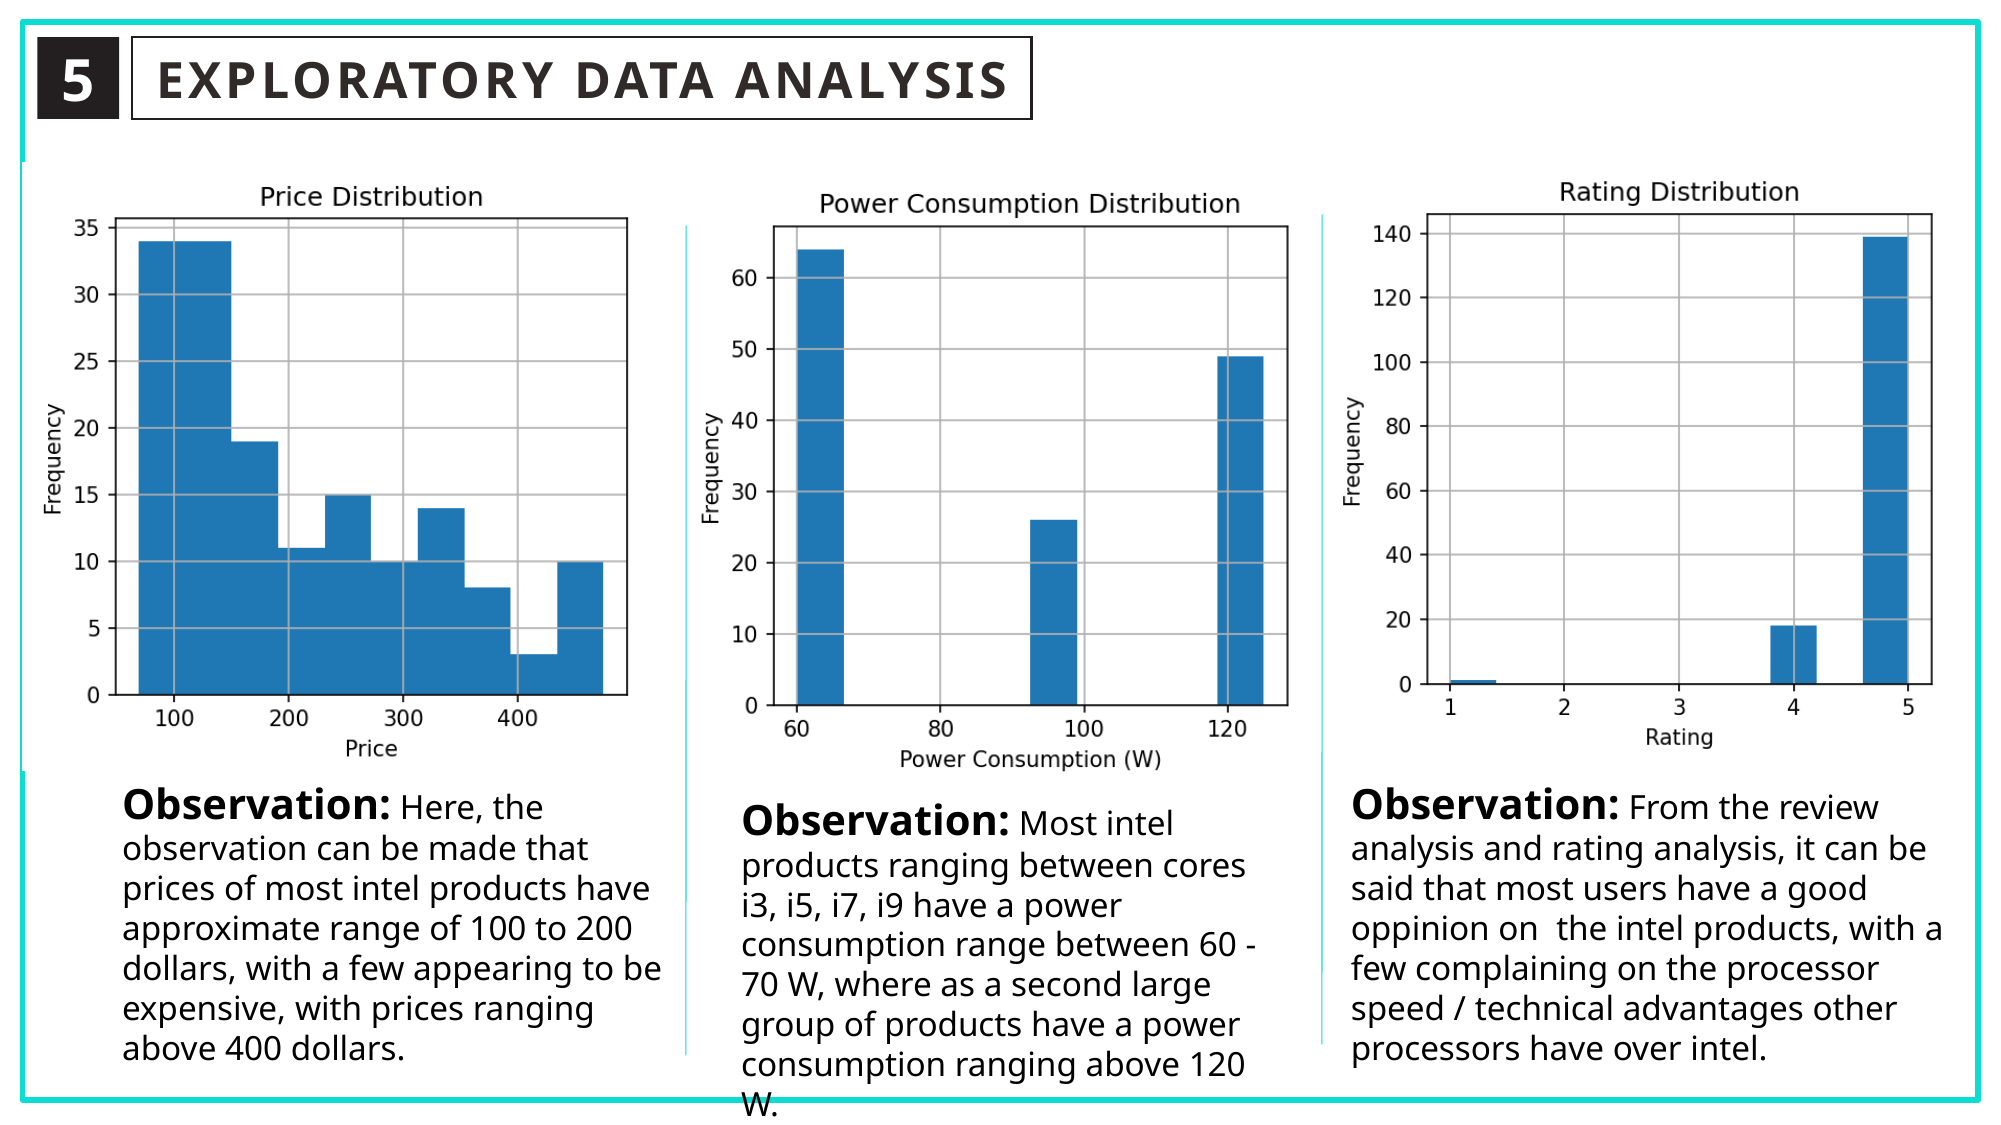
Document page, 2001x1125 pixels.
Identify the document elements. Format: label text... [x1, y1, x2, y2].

picture [1336, 173, 1943, 751]
text_box [22, 21, 1979, 1100]
text_box 5 [36, 36, 120, 120]
text_box Observation: From the review analysis and rating analysis, it can be said that most users have a good oppinion on the intel products, with a few complaining on the processor speed / technical advantages other processors have over intel. [1336, 770, 1986, 1075]
picture [686, 173, 1299, 787]
picture [22, 162, 649, 771]
text_box EXPLORATORY DATA ANALYSIS [131, 36, 1033, 120]
text_box Observation: Most intel products ranging between cores i3, i5, i7, i9 have a power consumption range between 60 - 70 W, where as a second large group of products have a power consumption ranging above 120 W. [726, 787, 1282, 1125]
text_box Observation: Here, the observation can be made that prices of most intel products have approximate range of 100 to 200 dollars, with a few appearing to be expensive, with prices ranging above 400 dollars. [107, 770, 686, 1075]
